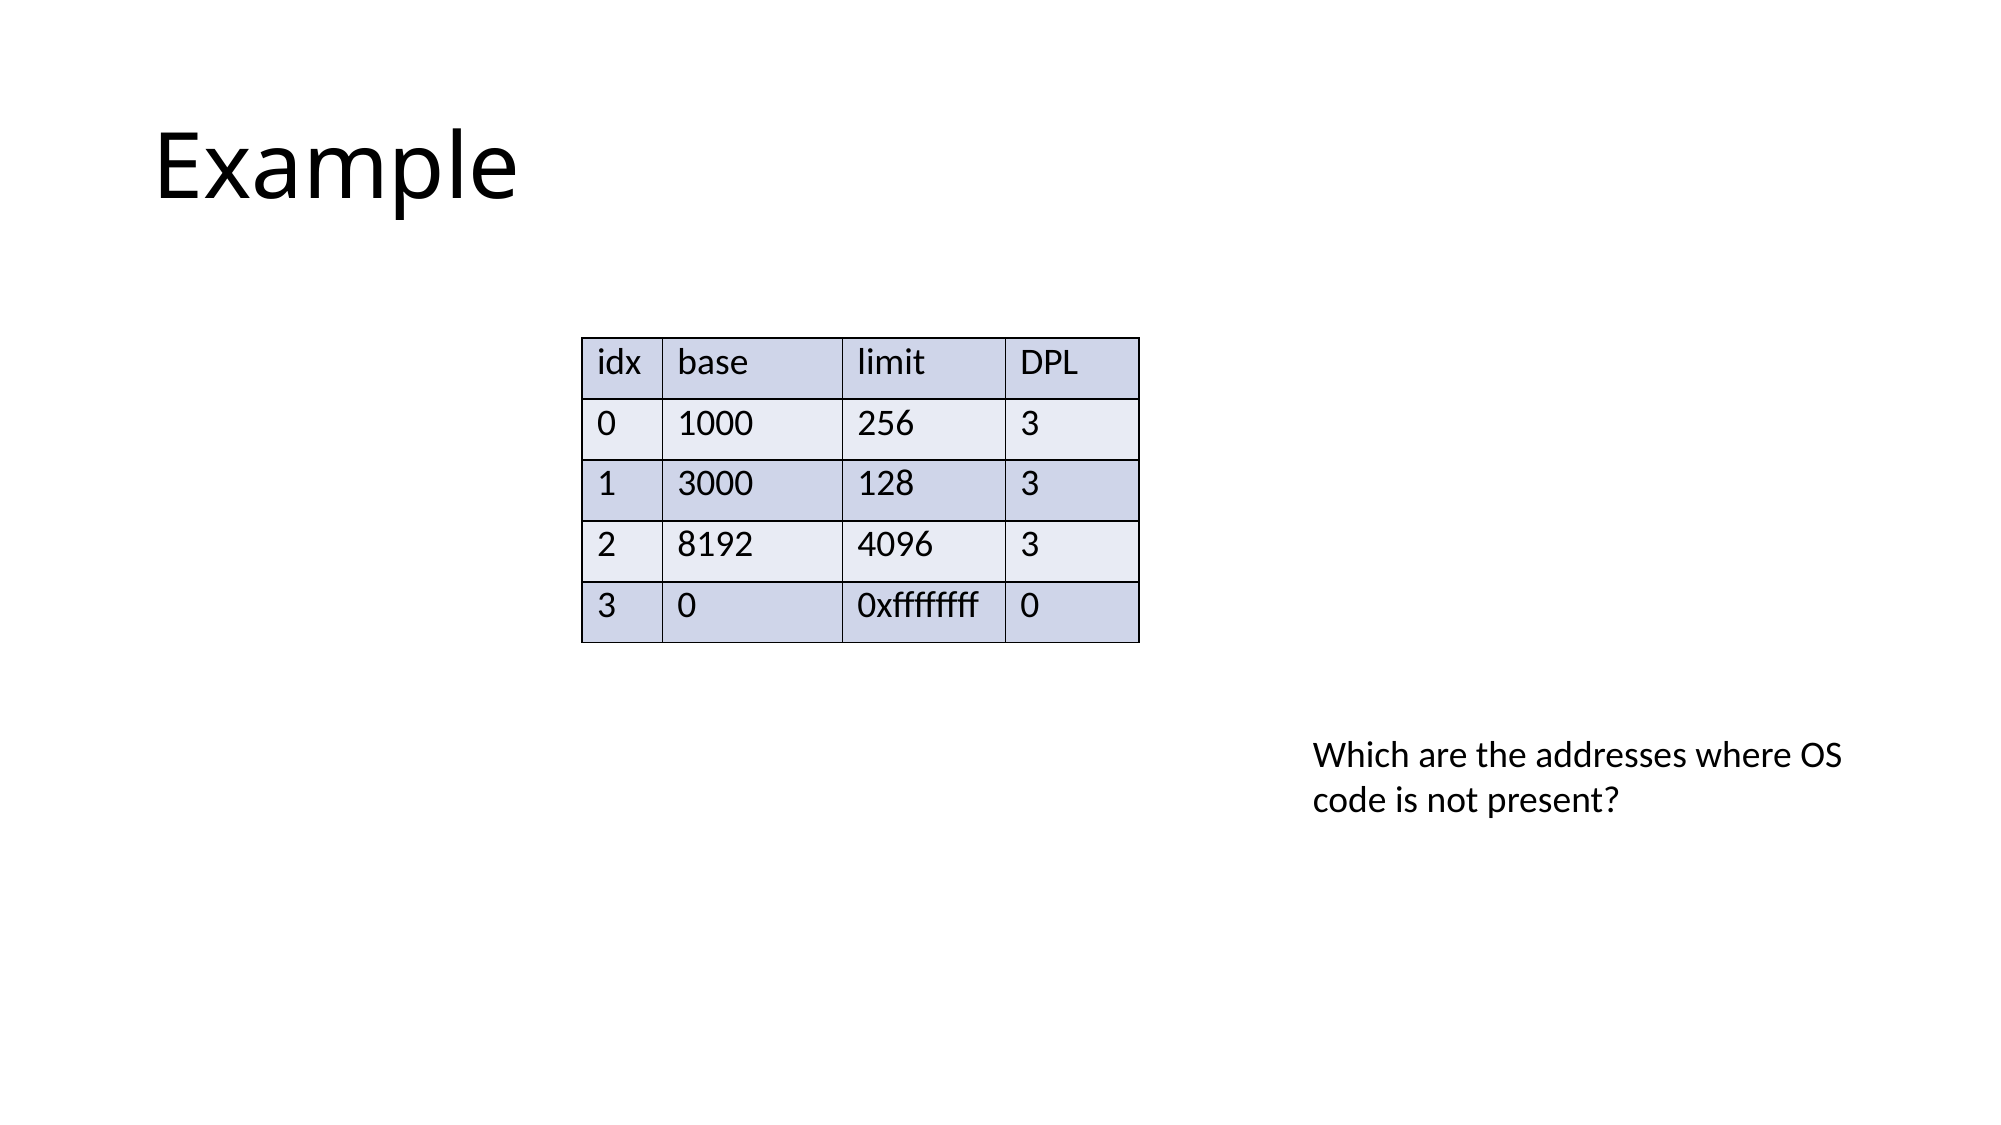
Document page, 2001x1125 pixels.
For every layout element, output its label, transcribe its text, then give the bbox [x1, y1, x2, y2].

list [137, 299, 1863, 1014]
table_cell 0xffffffff [843, 583, 1005, 642]
text_box Which are the addresses where OS code is not present? [1298, 723, 1886, 828]
table_cell 4096 [843, 522, 1005, 581]
table_cell 128 [843, 461, 1005, 520]
table_cell 3 [1006, 461, 1138, 520]
table_cell 1 [583, 461, 662, 520]
table_cell 3 [1006, 400, 1138, 459]
table_cell 8192 [663, 522, 842, 581]
table_cell 256 [843, 400, 1005, 459]
table_cell 0 [663, 583, 842, 642]
table_cell 3 [1006, 522, 1138, 581]
table_cell 1000 [663, 400, 842, 459]
table_header limit [843, 339, 1005, 398]
table_cell 2 [583, 522, 662, 581]
table_header base [663, 339, 842, 398]
title Example [137, 59, 1863, 278]
table_cell 0 [583, 400, 662, 459]
table_cell 0 [1006, 583, 1138, 642]
table_header DPL [1006, 339, 1138, 398]
table_cell 3 [583, 583, 662, 642]
table_cell 3000 [663, 461, 842, 520]
table_header idx [583, 339, 662, 398]
